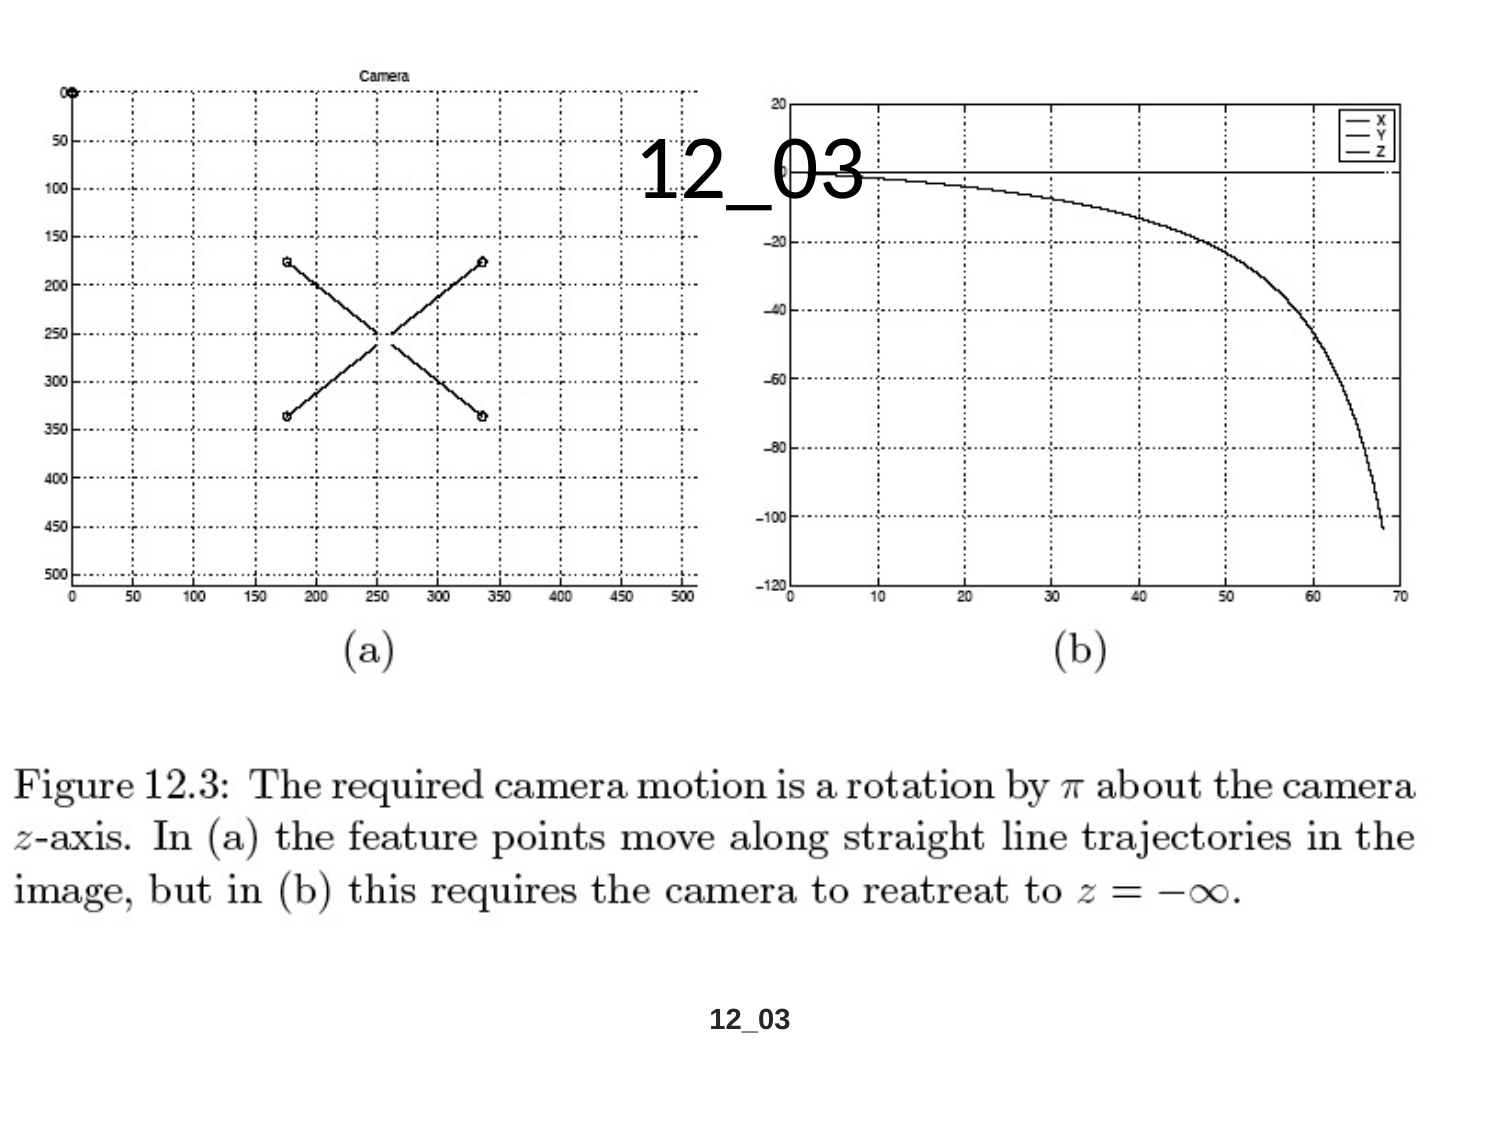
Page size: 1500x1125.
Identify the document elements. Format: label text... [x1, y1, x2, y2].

picture [0, 58, 1440, 931]
text_box 12_03 [694, 992, 806, 1043]
